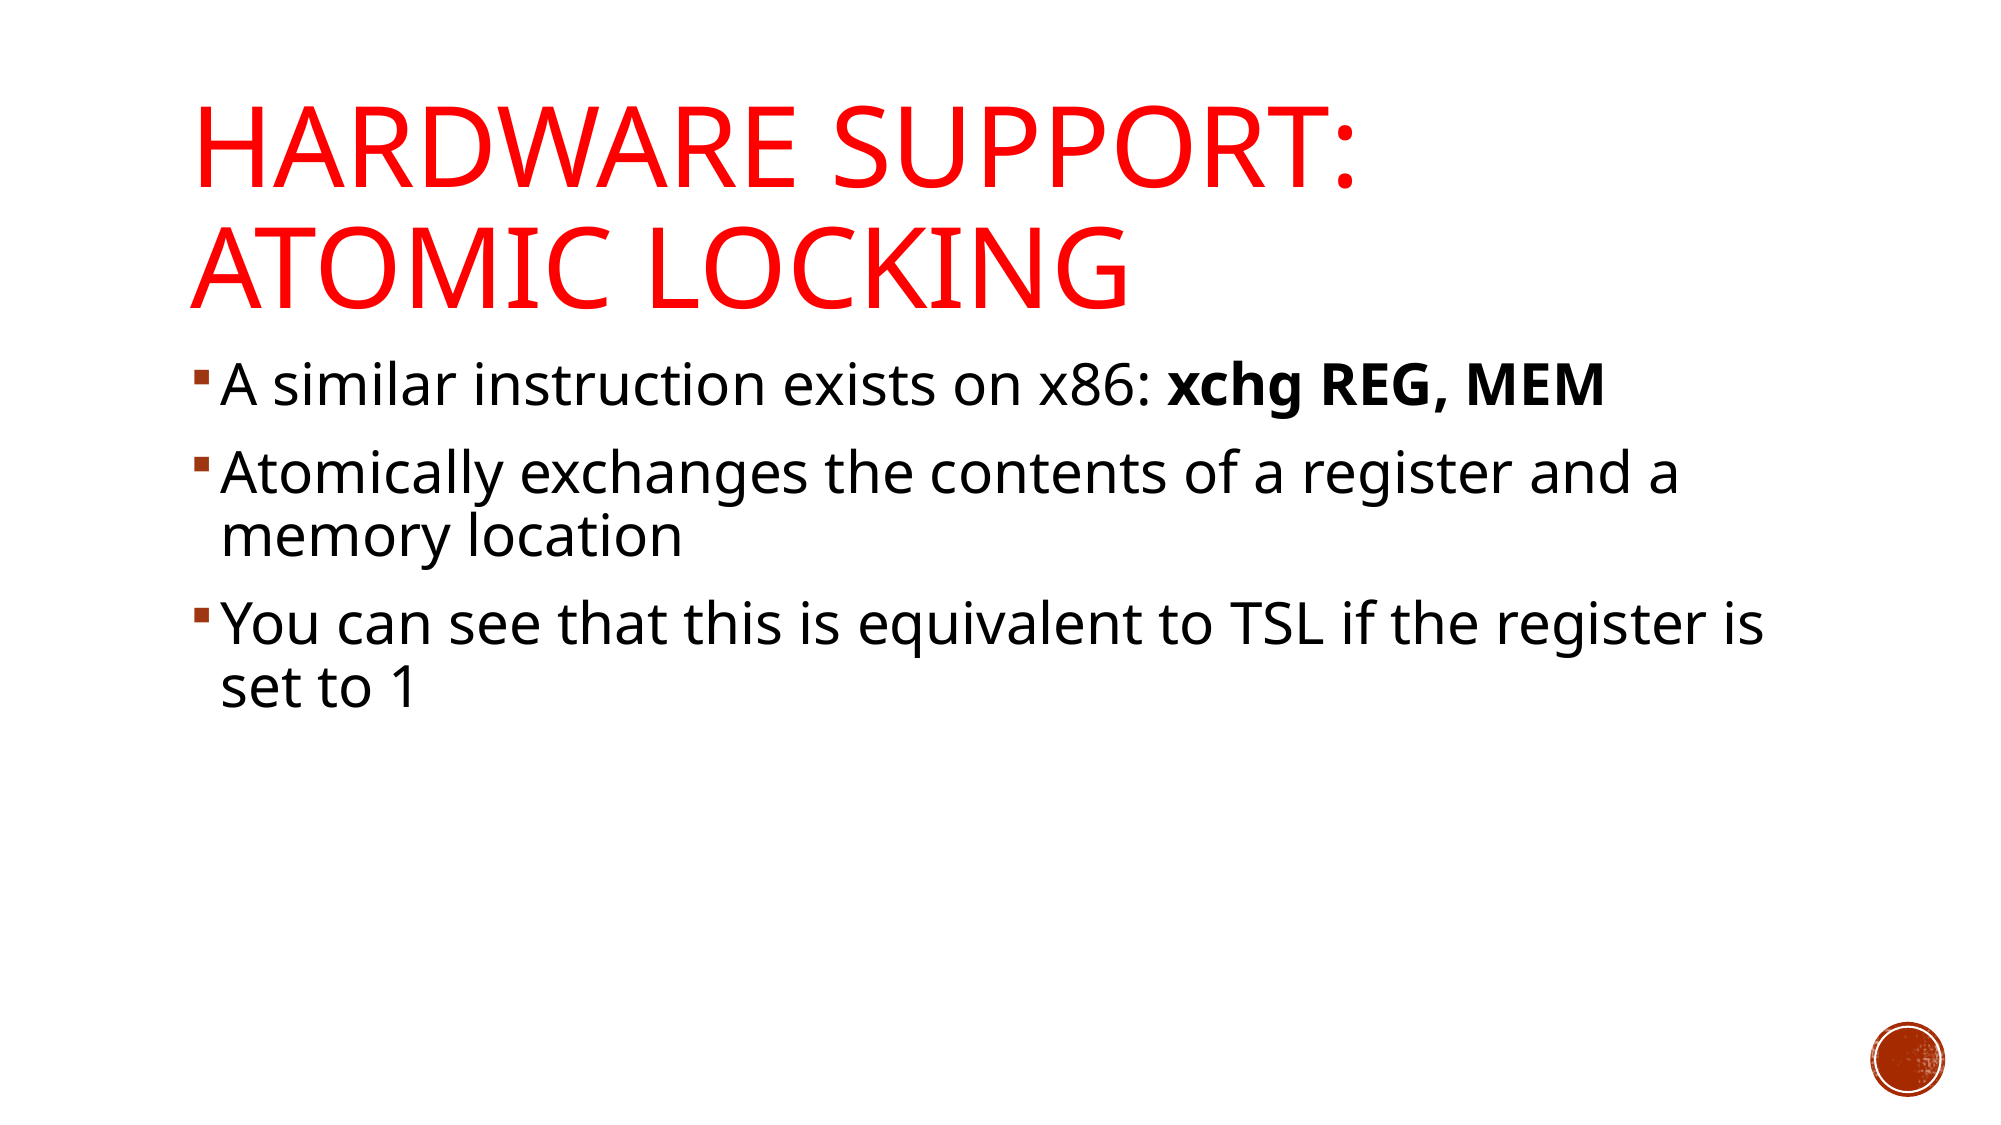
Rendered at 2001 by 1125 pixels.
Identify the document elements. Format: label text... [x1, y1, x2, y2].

list A similar instruction exists on x86: xchg REG, MEM Atomically exchanges the contents of a register and a memory location You can see that this is equivalent to TSL if the register is set to 1 [175, 348, 1826, 1013]
title Hardware support: Atomic Locking [175, 79, 1826, 344]
